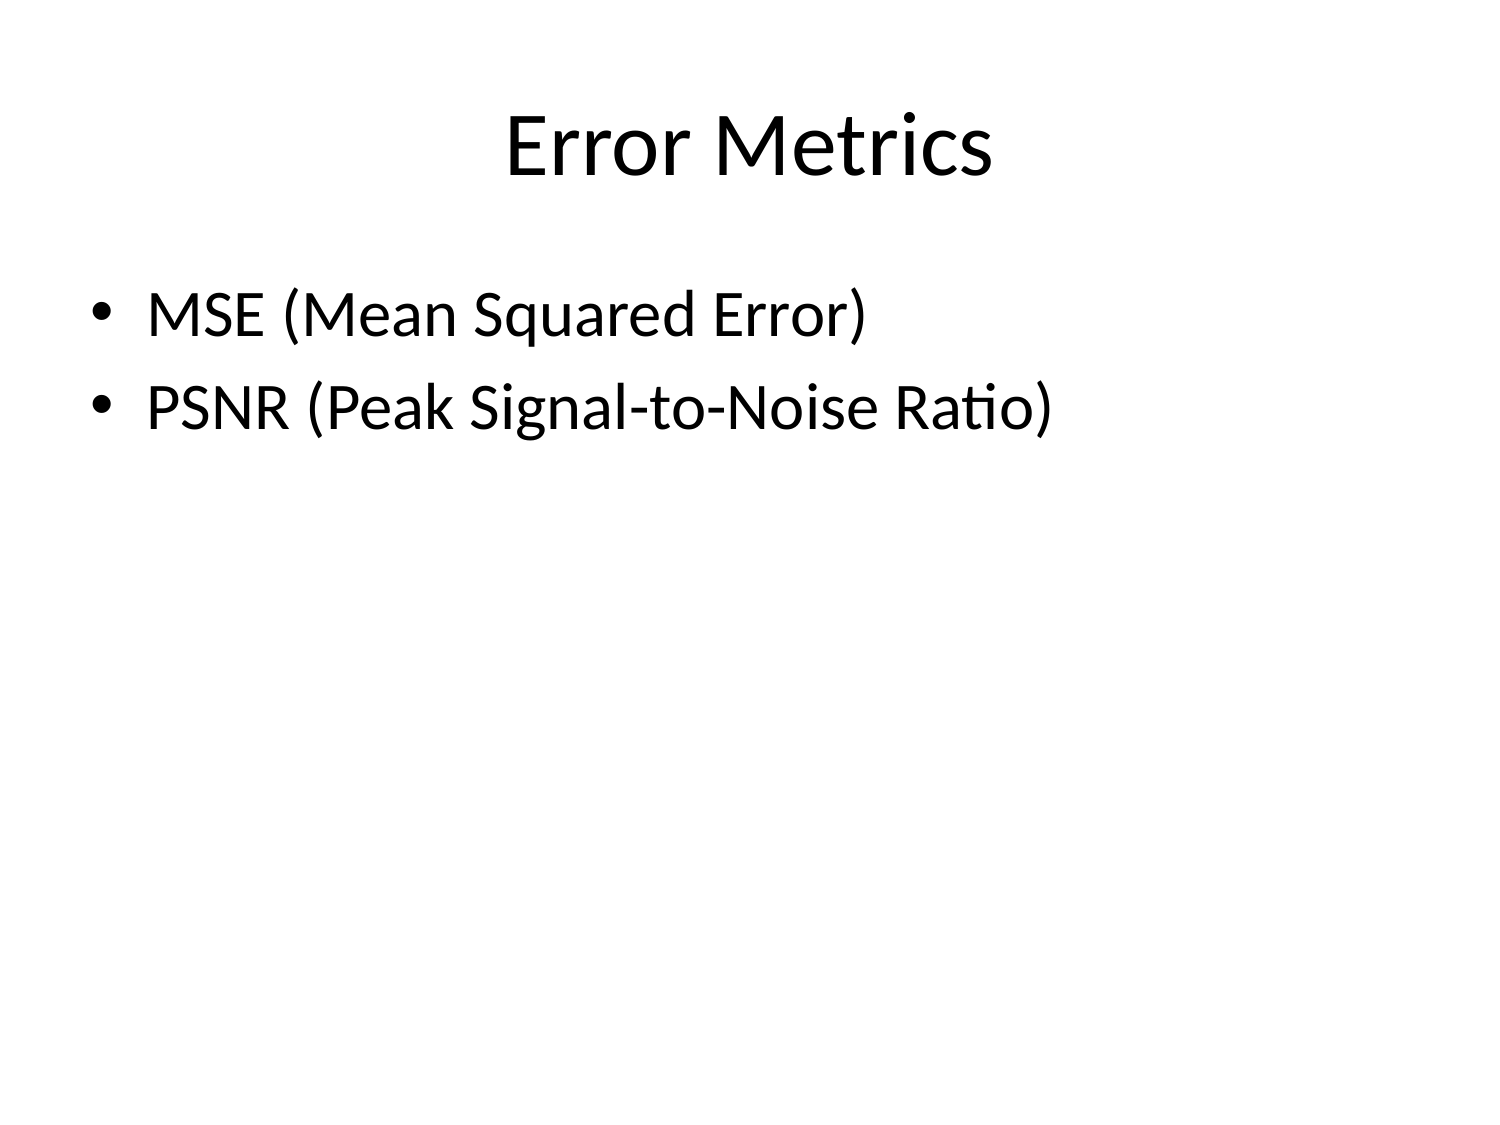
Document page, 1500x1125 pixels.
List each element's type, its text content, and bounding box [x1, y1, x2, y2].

title Error Metrics [75, 45, 1425, 233]
list MSE (Mean Squared Error) PSNR (Peak Signal-to-Noise Ratio) [75, 262, 1425, 1005]
